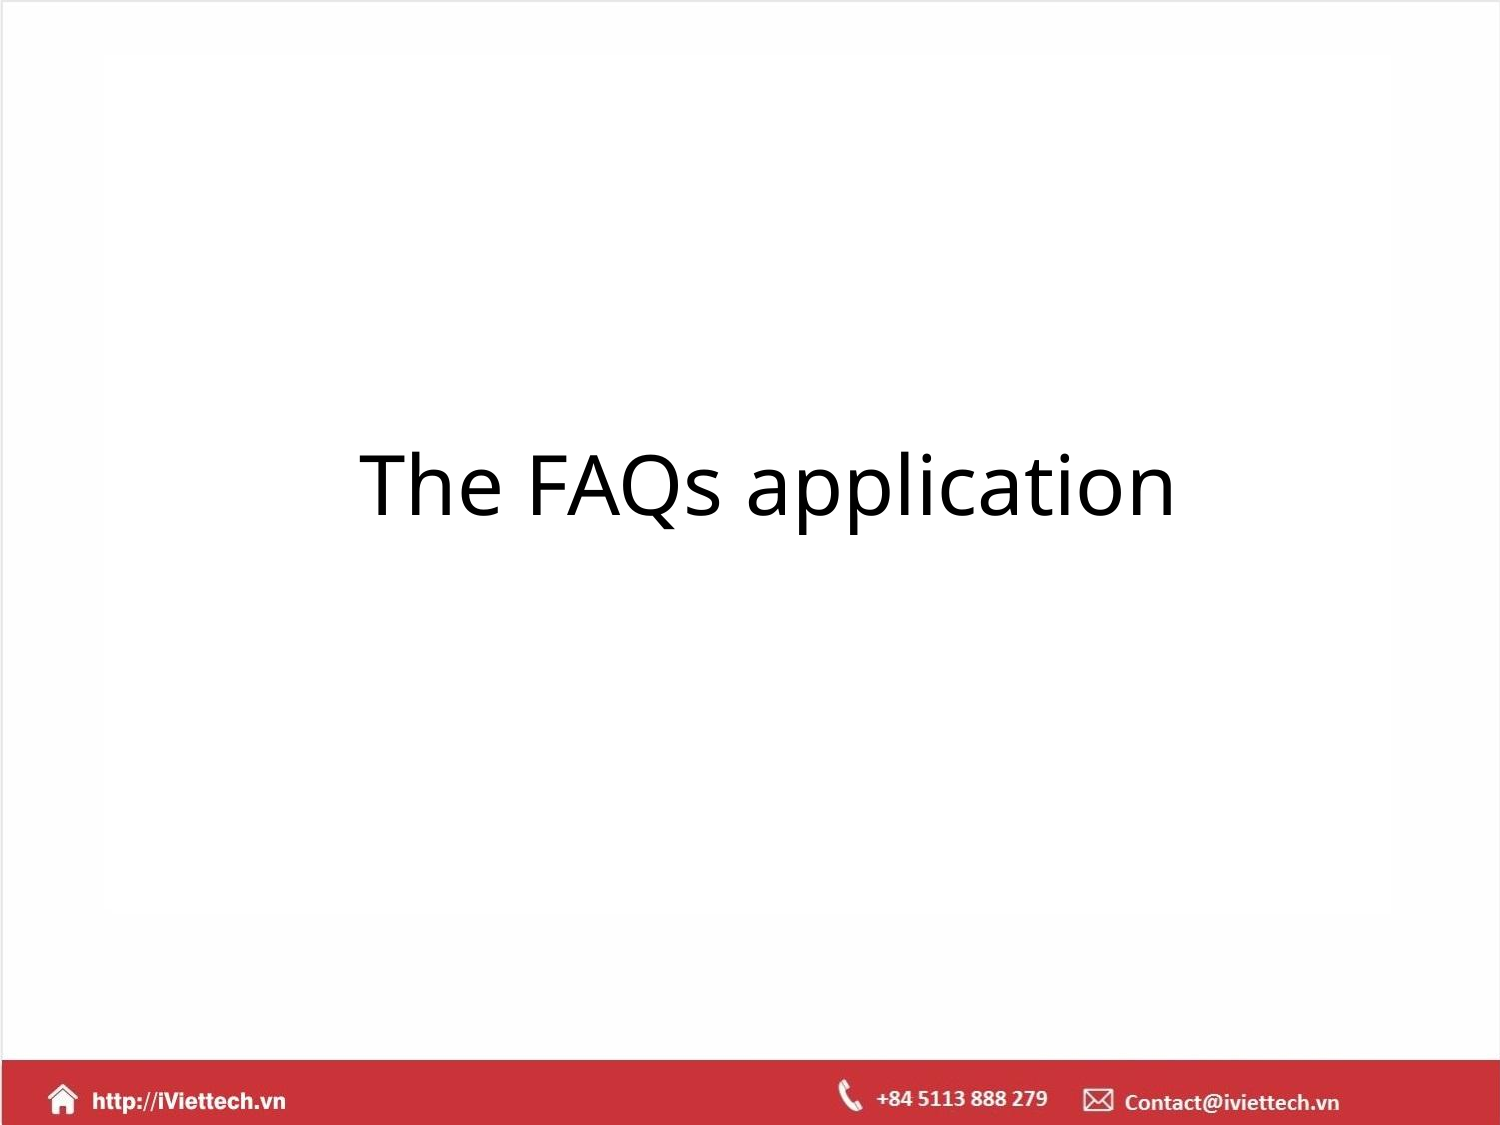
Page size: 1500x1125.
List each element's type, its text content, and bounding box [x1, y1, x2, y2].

picture [0, 0, 1500, 1125]
subtitle The FAQs application [125, 425, 1413, 613]
